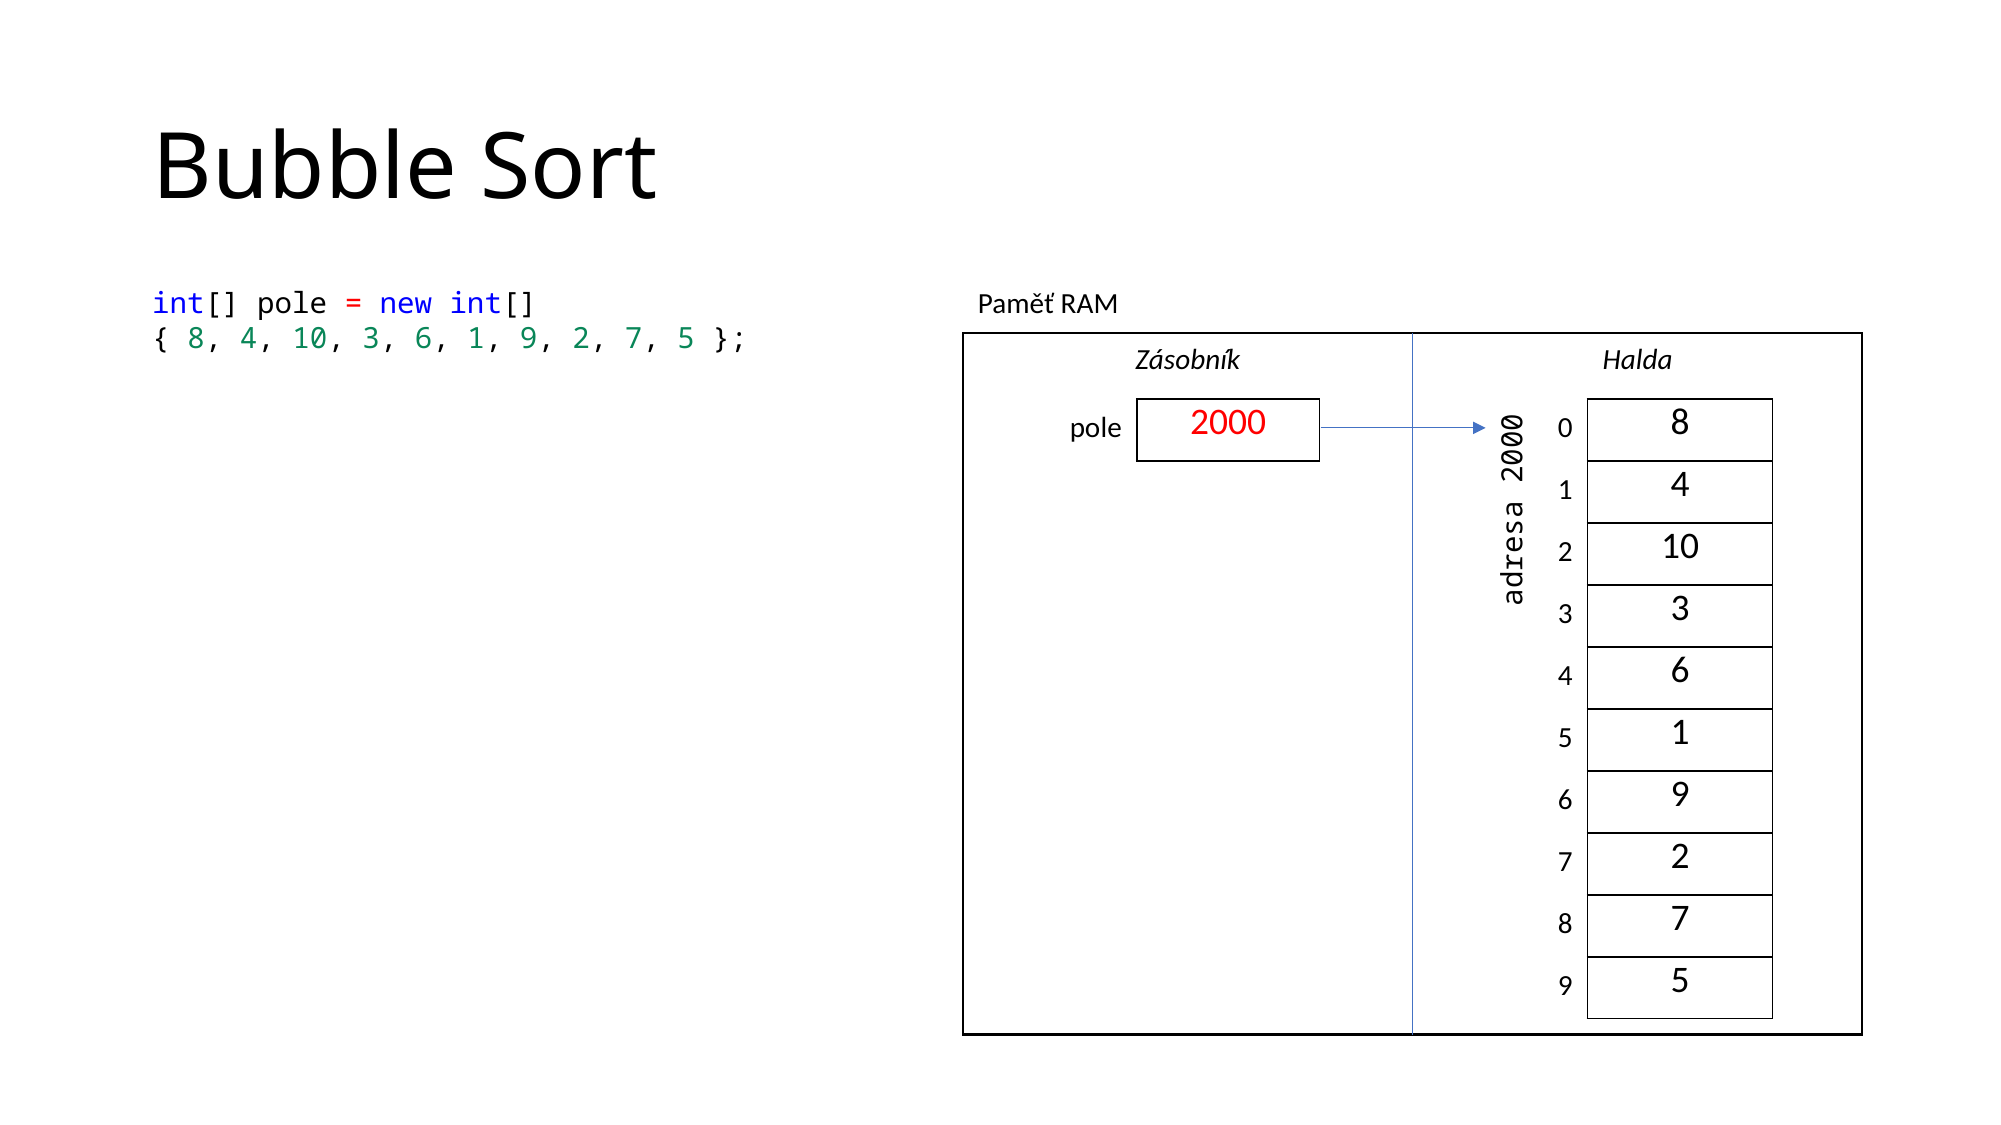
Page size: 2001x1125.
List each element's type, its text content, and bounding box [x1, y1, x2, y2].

table_cell 1 [1540, 461, 1587, 523]
text_box Halda [1413, 332, 1863, 383]
table_cell 3 [1588, 586, 1772, 646]
table_cell 6 [1540, 771, 1587, 833]
table_cell 4 [1540, 647, 1587, 709]
title Bubble Sort [137, 59, 1863, 277]
text_box Paměť RAM [964, 277, 1863, 327]
table_cell 2 [1540, 523, 1587, 585]
table_cell 3 [1540, 585, 1587, 647]
text_box adresa 2000 [1485, 399, 1536, 789]
table_cell 8 [1540, 895, 1587, 957]
table_cell 10 [1588, 524, 1772, 584]
table_cell 6 [1588, 648, 1772, 708]
table_cell 7 [1588, 896, 1772, 956]
table_header 2000 [1138, 400, 1319, 460]
table_cell 5 [1588, 958, 1772, 1018]
table_header 8 [1588, 400, 1772, 460]
text_box [962, 383, 1863, 1036]
text_box Zásobník [964, 332, 1412, 383]
table_cell 5 [1540, 709, 1587, 771]
table_cell 9 [1588, 772, 1772, 832]
table_cell 7 [1540, 833, 1587, 895]
table_header pole [1000, 399, 1136, 461]
table_cell 2 [1588, 834, 1772, 894]
table_header 0 [1540, 399, 1587, 461]
table_cell 9 [1540, 957, 1587, 1019]
table_cell 4 [1588, 462, 1772, 522]
table_cell 1 [1588, 710, 1772, 770]
text_box int[] pole = new int[] { 8, 4, 10, 3, 6, 1, 9, 2, 7, 5 }; [137, 277, 964, 432]
